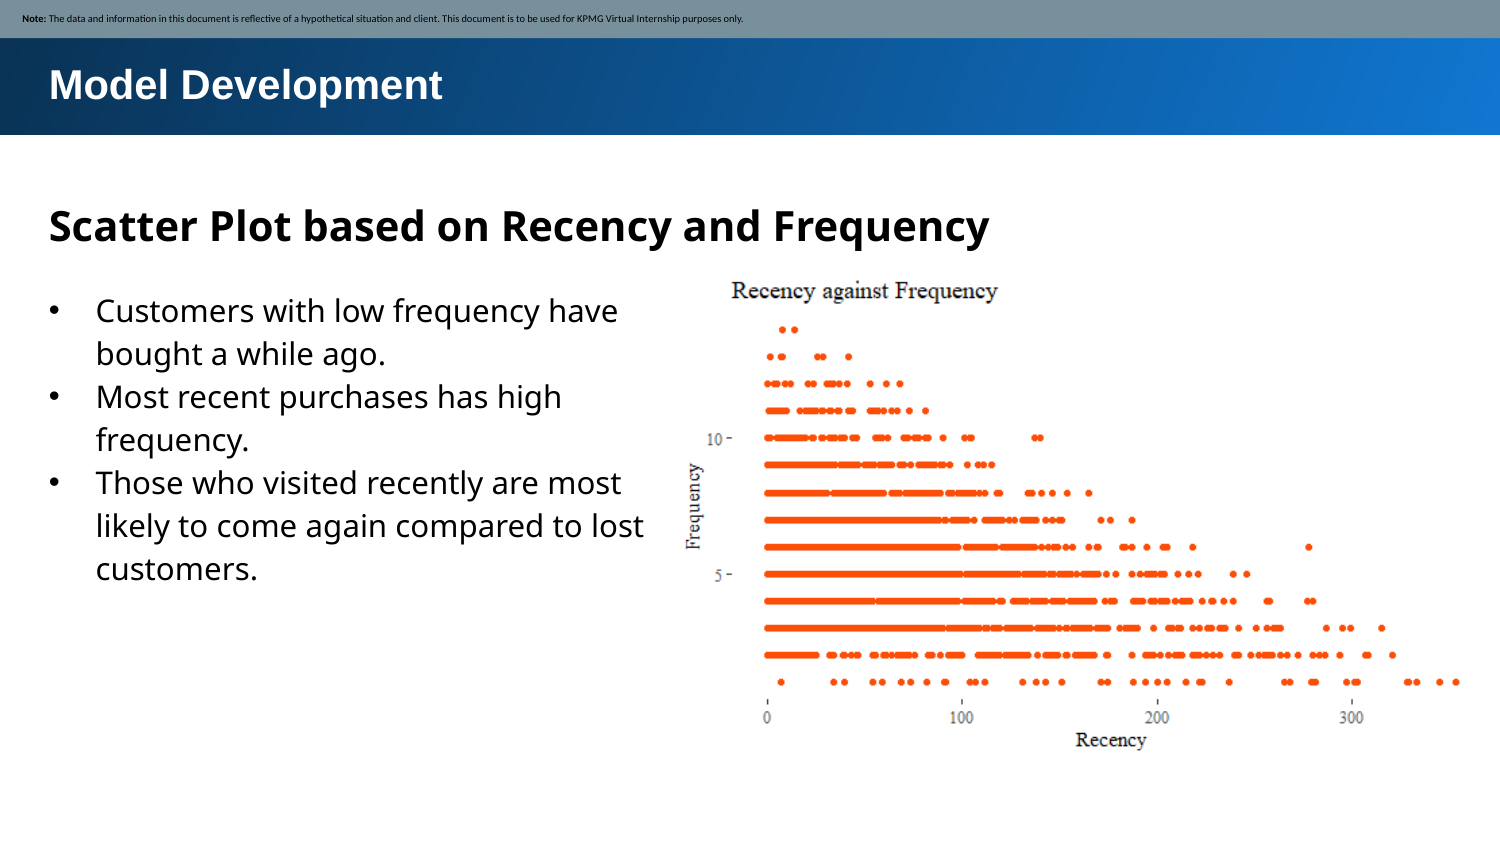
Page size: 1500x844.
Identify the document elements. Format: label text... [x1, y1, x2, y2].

picture [674, 269, 1500, 761]
text_box Note: The data and information in this document is reflective of a hypothetical situation and client. This document is to be used for KPMG Virtual Internship purposes only. [0, 0, 1500, 39]
text_box [0, 39, 1500, 135]
text_box Scatter Plot based on Recency and Frequency [33, 177, 1439, 266]
text_box Model Development [33, 43, 1439, 124]
text_box Customers with low frequency have bought a while ago. Most recent purchases has high frequency. Those who visited recently are most likely to come again compared to lost customers. [33, 270, 671, 602]
